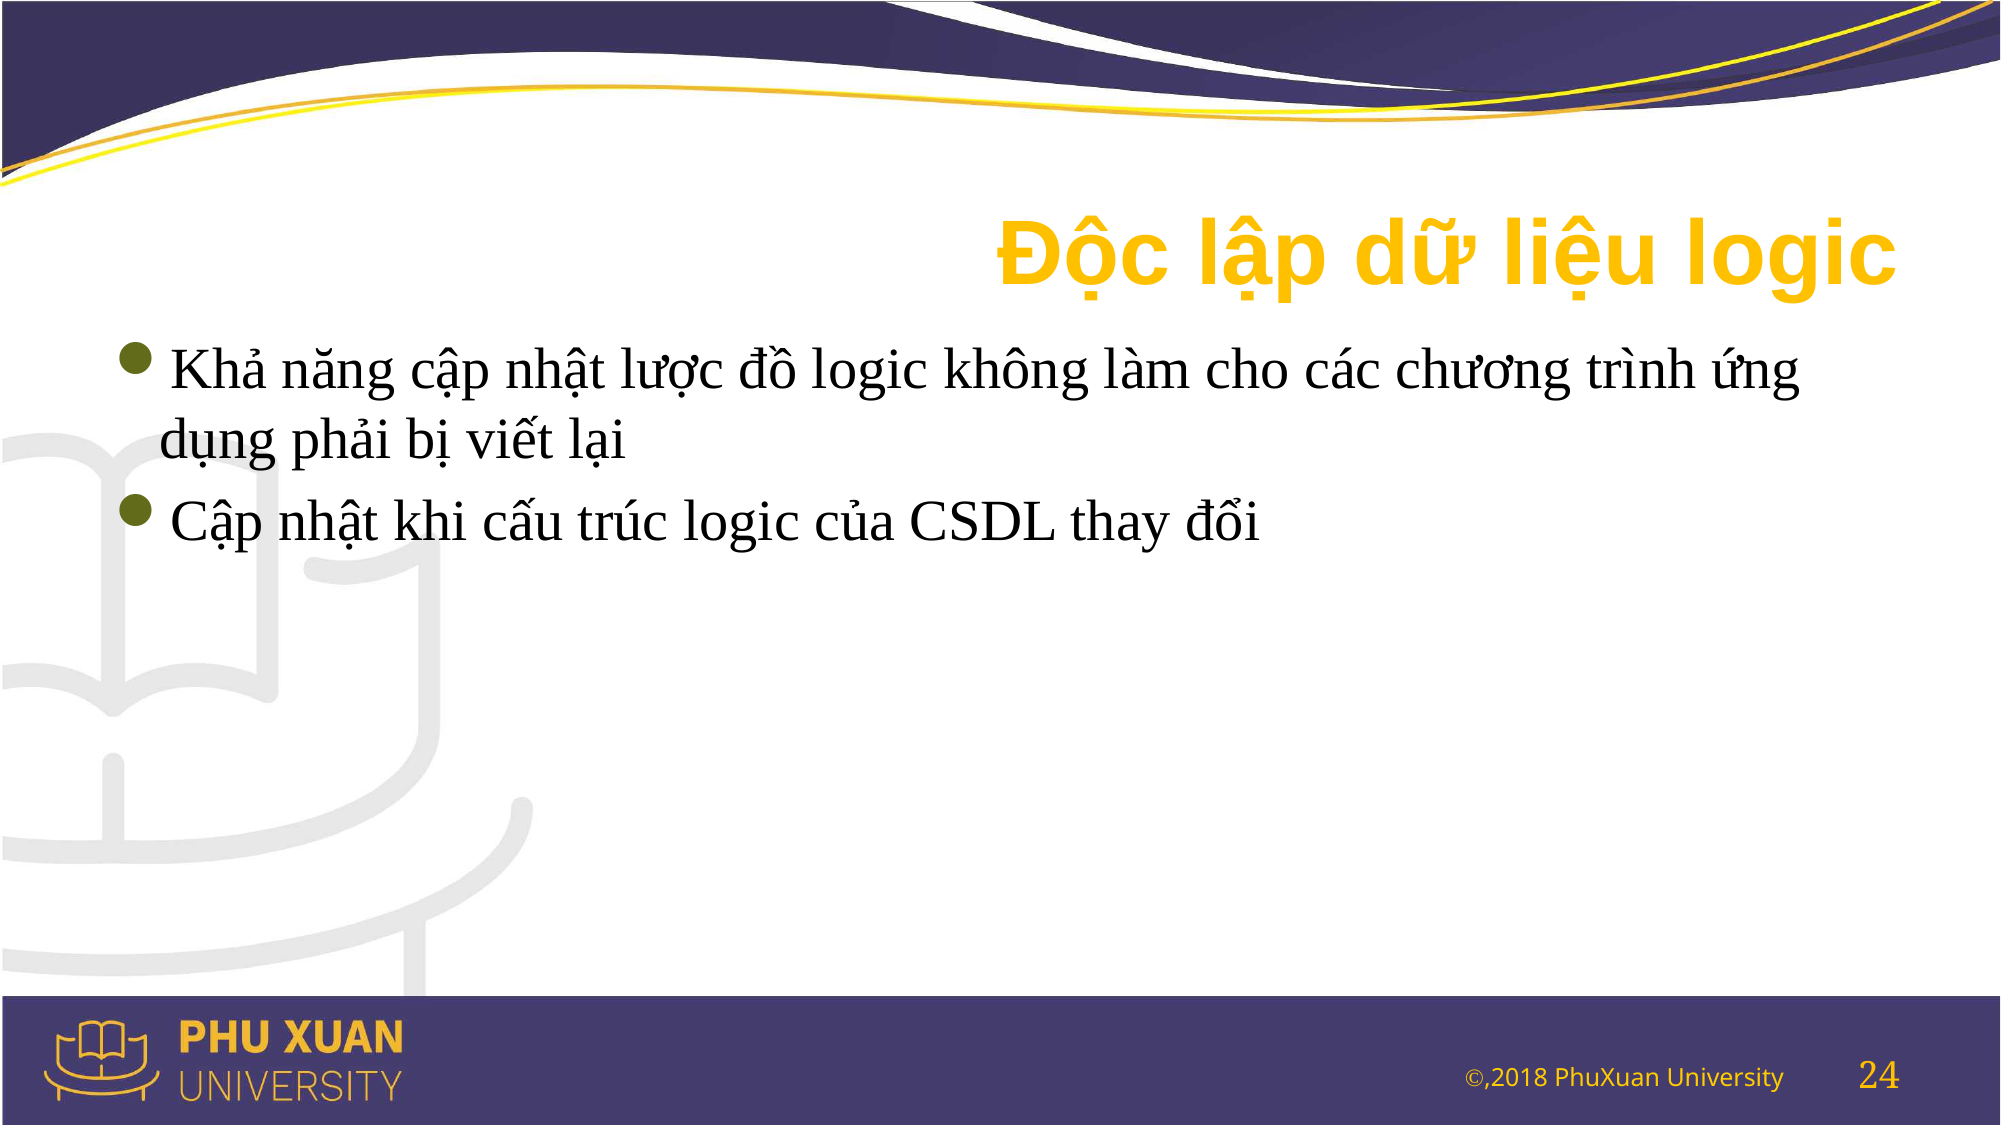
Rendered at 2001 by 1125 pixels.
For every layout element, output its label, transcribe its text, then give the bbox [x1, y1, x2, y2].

title Độc lập dữ liệu logic [99, 115, 1900, 304]
slide_number 24 [1733, 1042, 1900, 1103]
list Khả năng cập nhật lược đồ logic không làm cho các chương trình ứng dụng phải bị viết lại Cập nhật khi cấu trúc logic của CSDL thay đổi [99, 322, 1900, 1043]
picture [0, 0, 2001, 1125]
